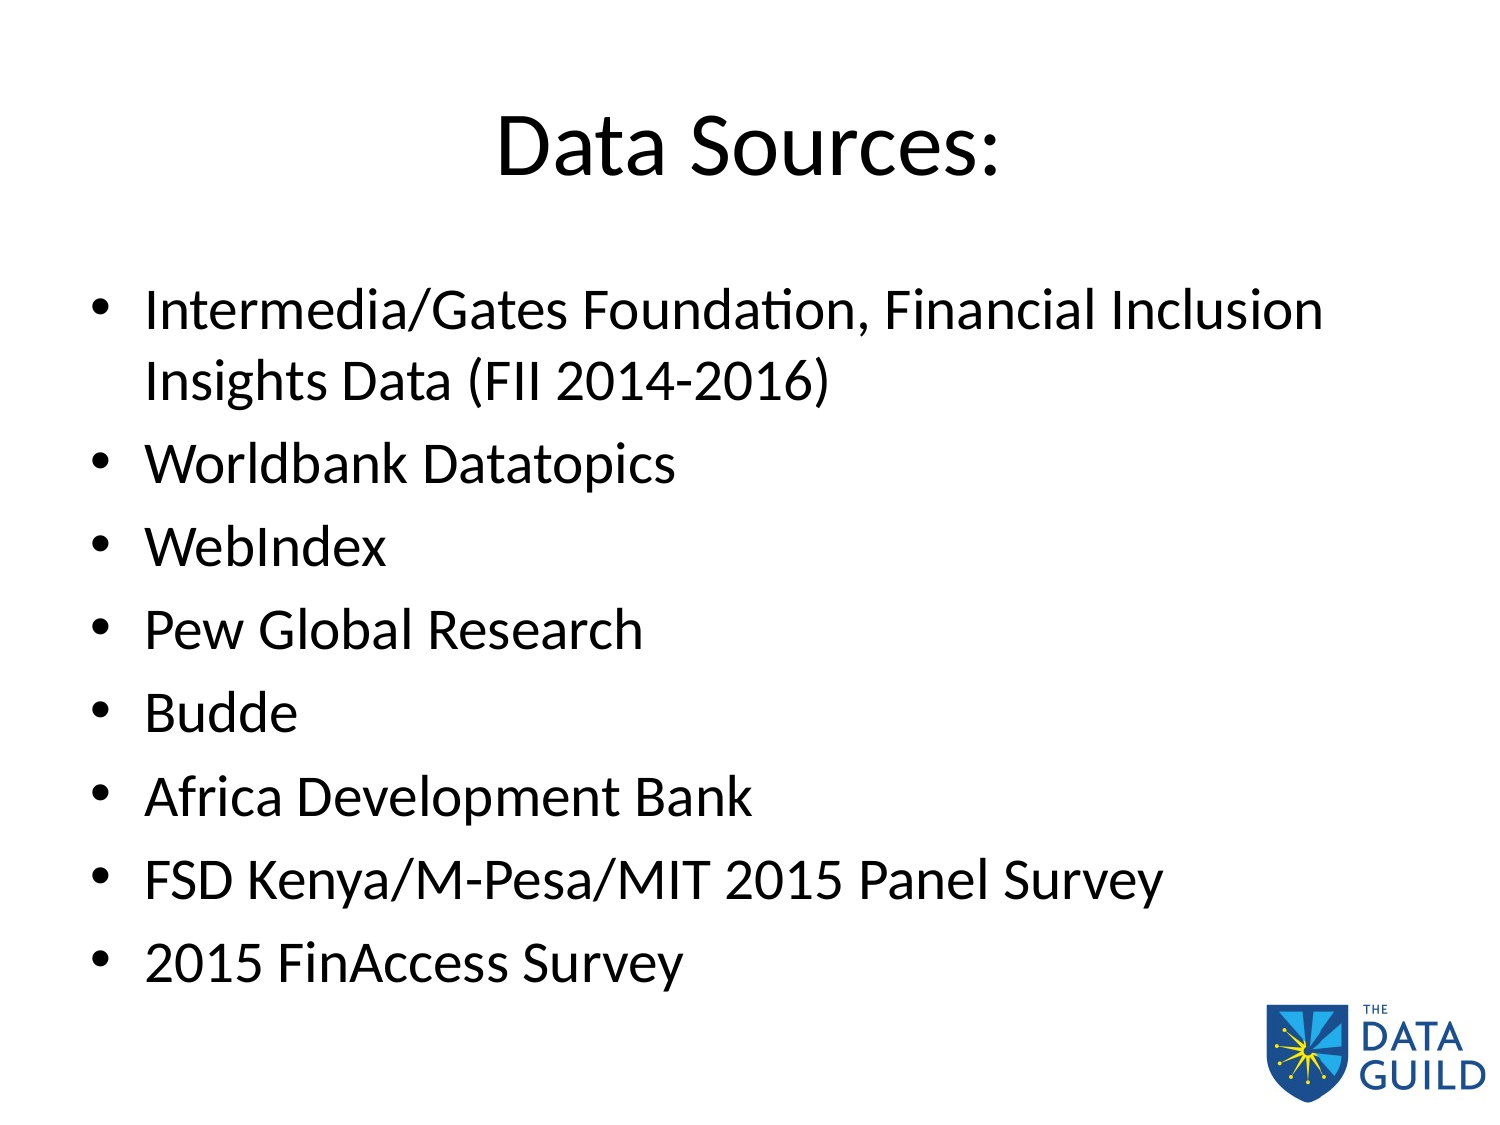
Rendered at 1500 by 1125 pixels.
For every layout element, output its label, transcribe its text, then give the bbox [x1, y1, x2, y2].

title Data Sources: [75, 45, 1425, 233]
picture [1265, 1004, 1486, 1103]
list Intermedia/Gates Foundation, Financial Inclusion Insights Data (FII 2014-2016) Worldbank Datatopics WebIndex Pew Global Research Budde Africa Development Bank FSD Kenya/M-Pesa/MIT 2015 Panel Survey 2015 FinAccess Survey [75, 262, 1425, 1005]
